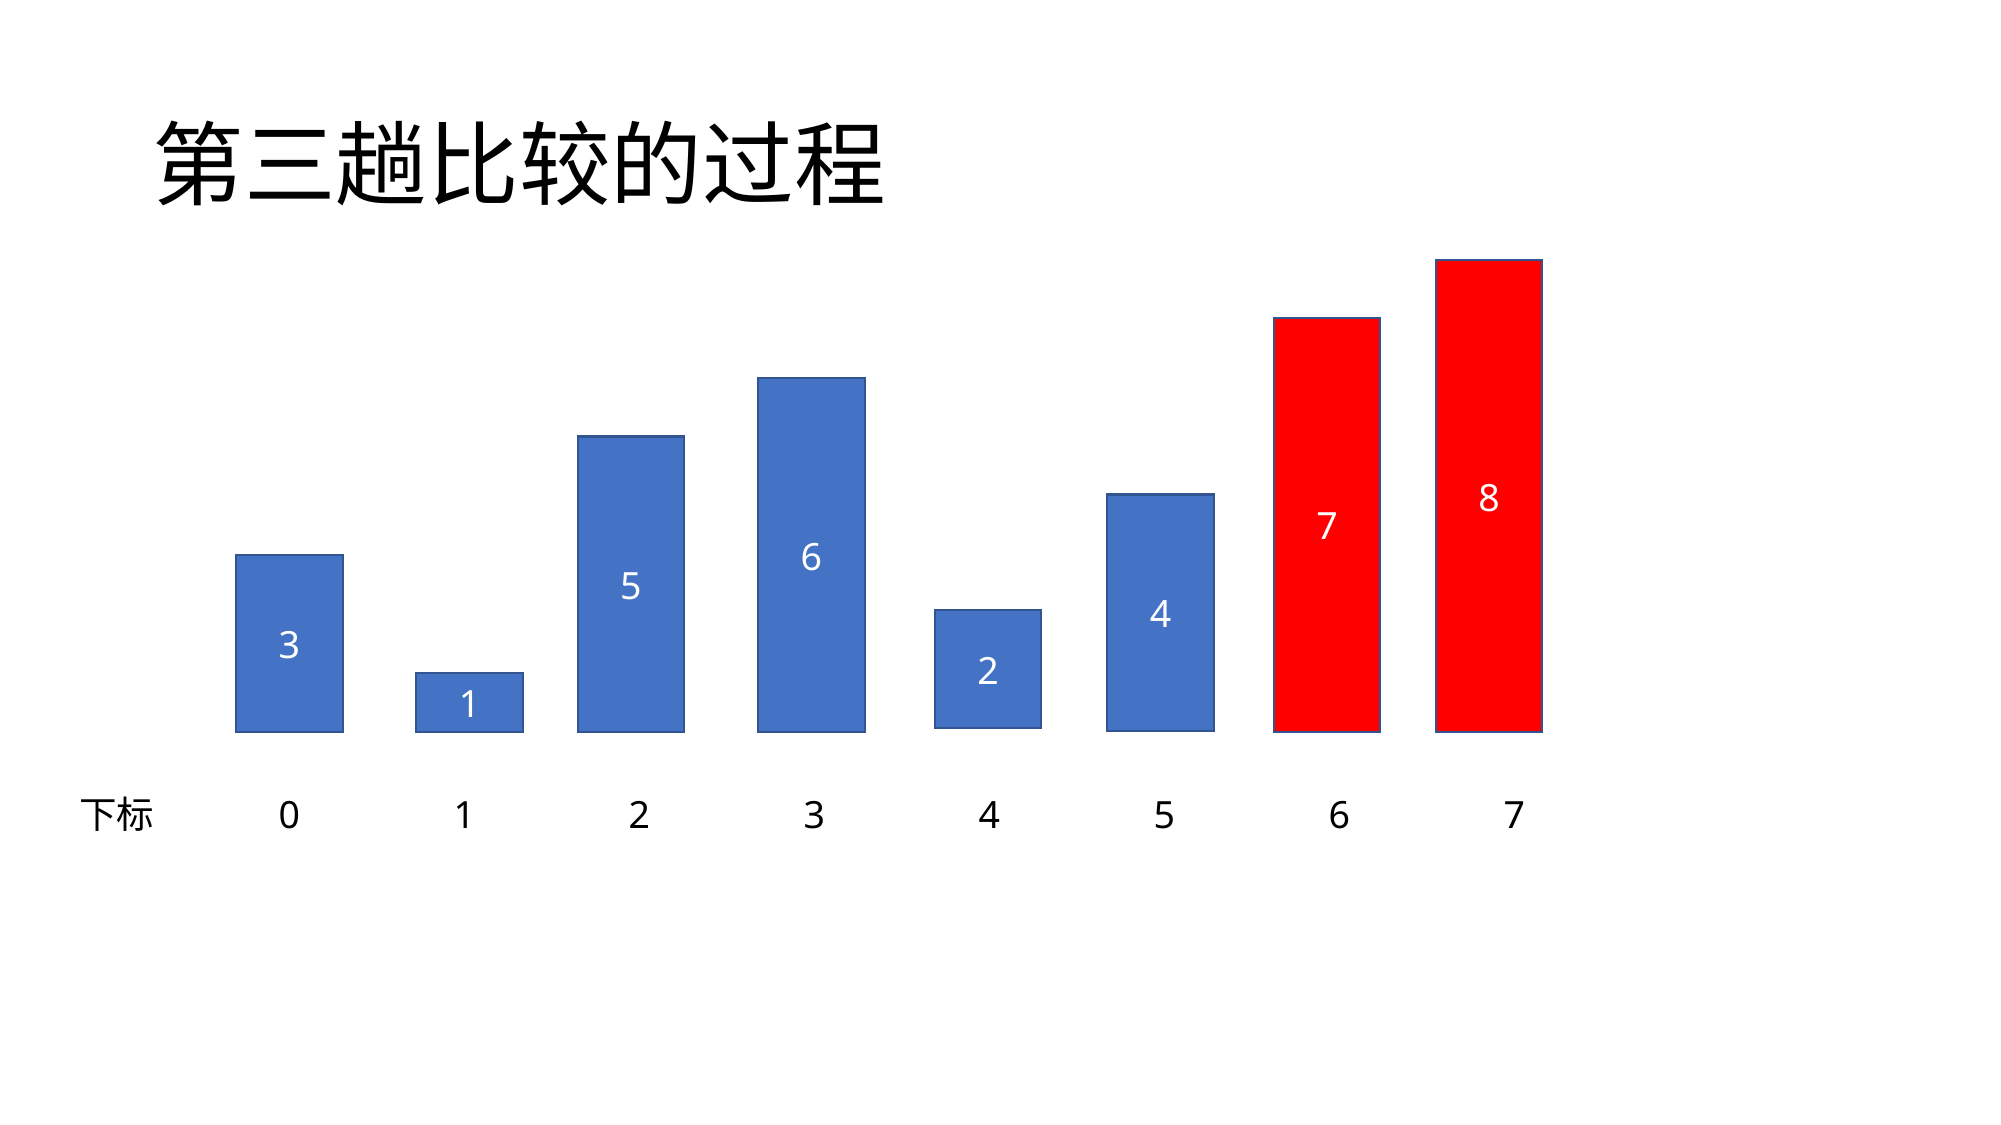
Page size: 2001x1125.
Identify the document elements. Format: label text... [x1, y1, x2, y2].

text_box 2 [934, 609, 1042, 729]
text_box 3 [788, 783, 840, 844]
text_box 4 [963, 783, 1015, 844]
text_box 1 [415, 672, 524, 733]
text_box 4 [1106, 493, 1215, 732]
text_box 5 [577, 435, 685, 733]
text_box 3 [235, 554, 344, 733]
text_box 5 [1138, 783, 1190, 844]
text_box 7 [1488, 783, 1540, 844]
text_box 7 [1273, 317, 1381, 733]
title 第三趟比较的过程 [137, 59, 1863, 278]
text_box 6 [757, 377, 866, 733]
text_box 6 [1313, 783, 1365, 844]
text_box 2 [613, 783, 665, 844]
text_box 8 [1435, 259, 1543, 733]
text_box 下标 [64, 783, 170, 844]
text_box 1 [438, 783, 490, 844]
text_box 0 [263, 783, 315, 844]
